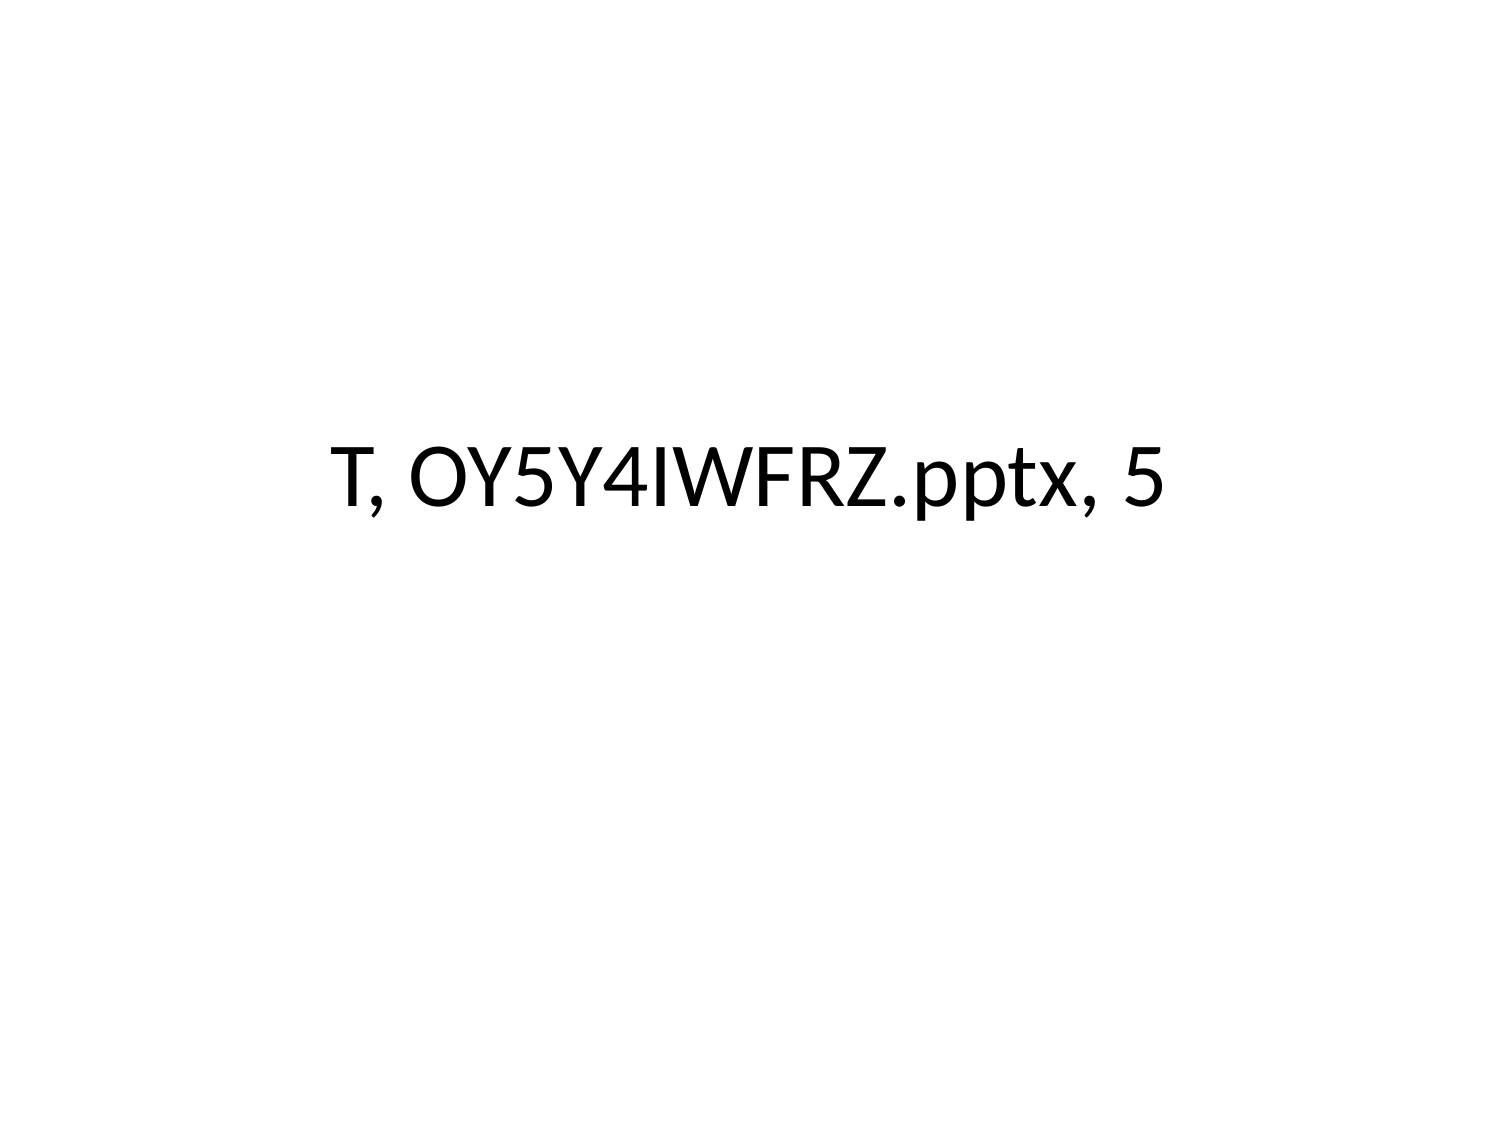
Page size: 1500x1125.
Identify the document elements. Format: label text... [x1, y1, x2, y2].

title T, OY5Y4IWFRZ.pptx, 5 [112, 349, 1388, 591]
